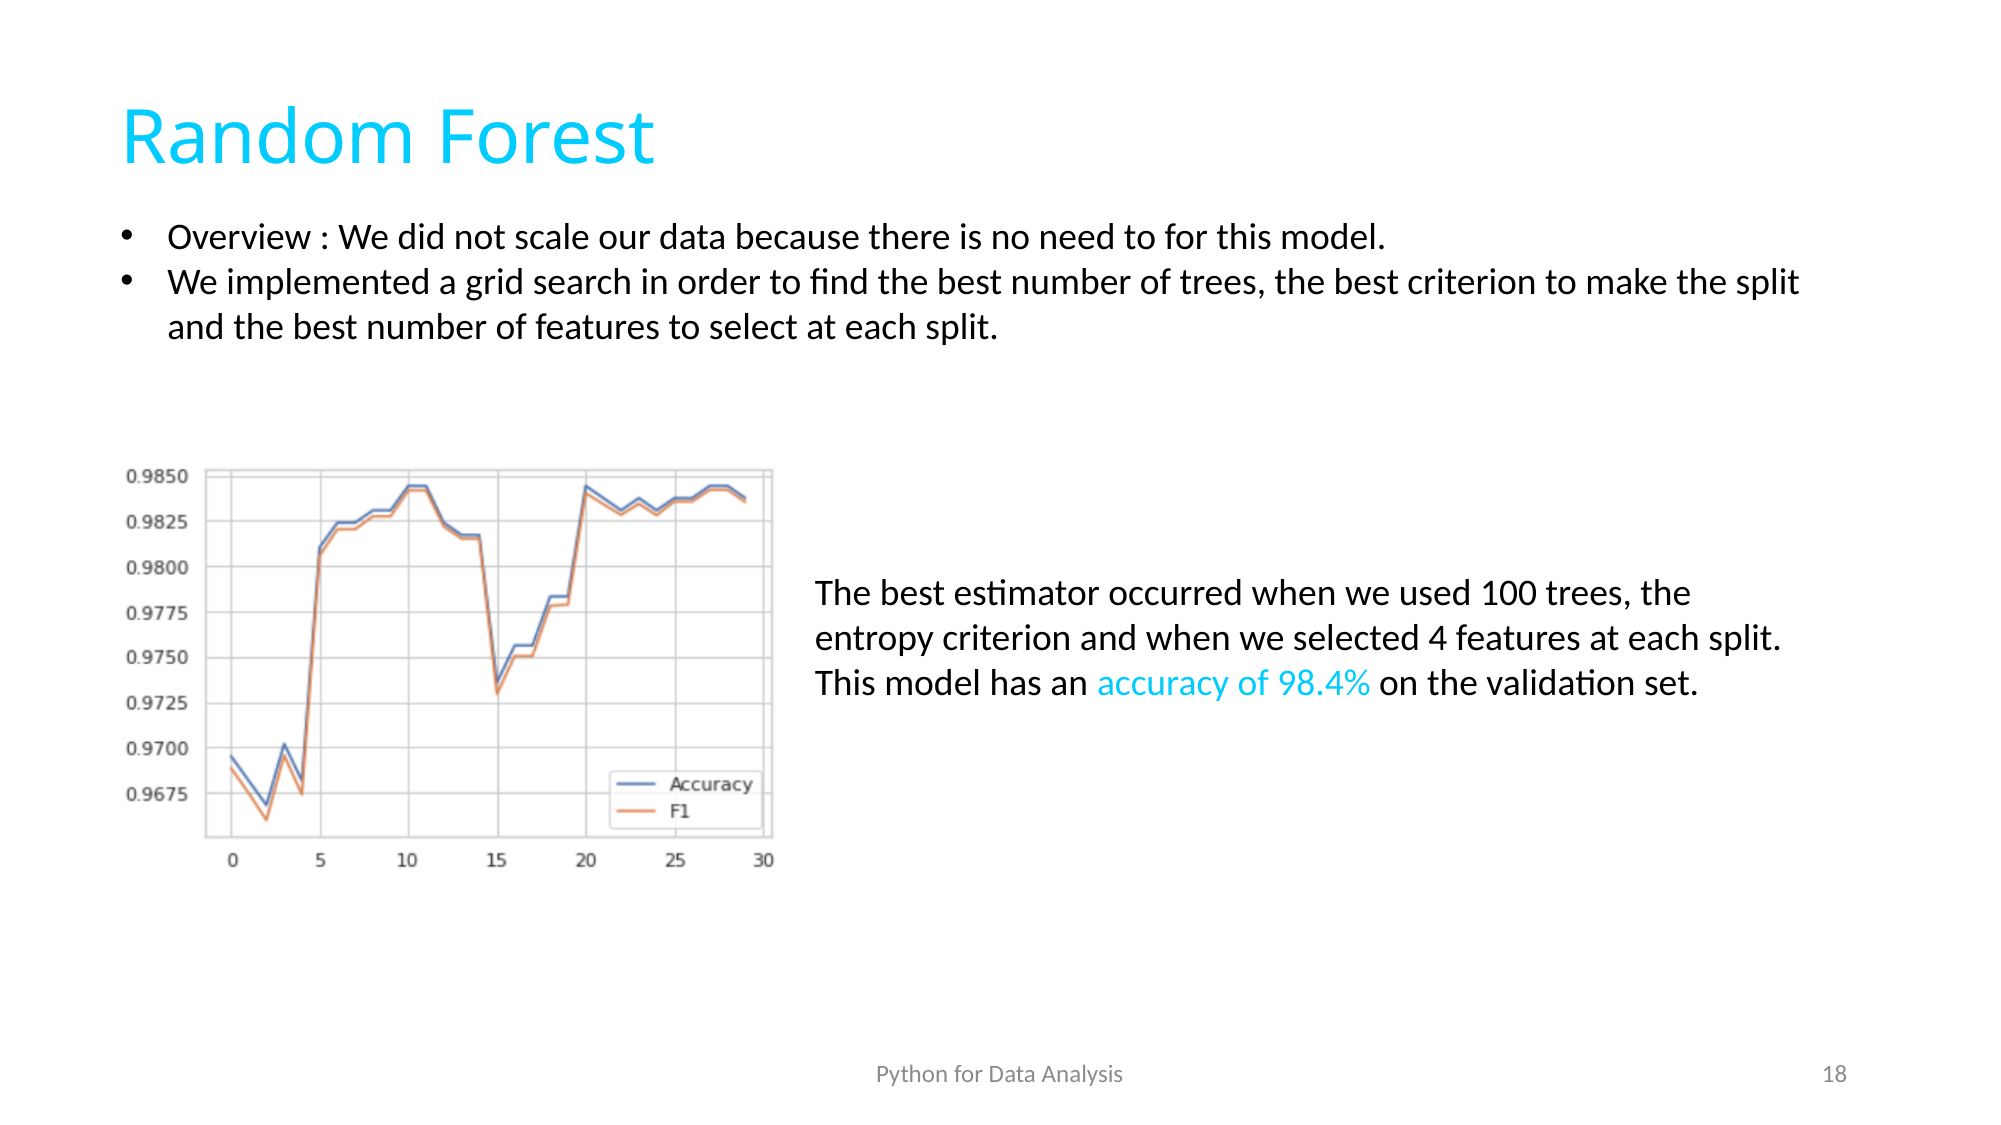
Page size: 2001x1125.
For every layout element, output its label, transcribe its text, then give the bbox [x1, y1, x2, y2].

slide_number 18 [1412, 1042, 1863, 1103]
text_box The best estimator occurred when we used 100 trees, the entropy criterion and when we selected 4 features at each split. This model has an accuracy of 98.4% on the validation set. [800, 560, 1800, 711]
text_box Overview : We did not scale our data because there is no need to for this model. We implemented a grid search in order to find the best number of trees, the best criterion to make the split and the best number of features to select at each split. [105, 204, 1851, 355]
footer Python for Data Analysis [662, 1042, 1338, 1103]
picture [110, 444, 800, 873]
text_box Random Forest [105, 81, 1402, 187]
